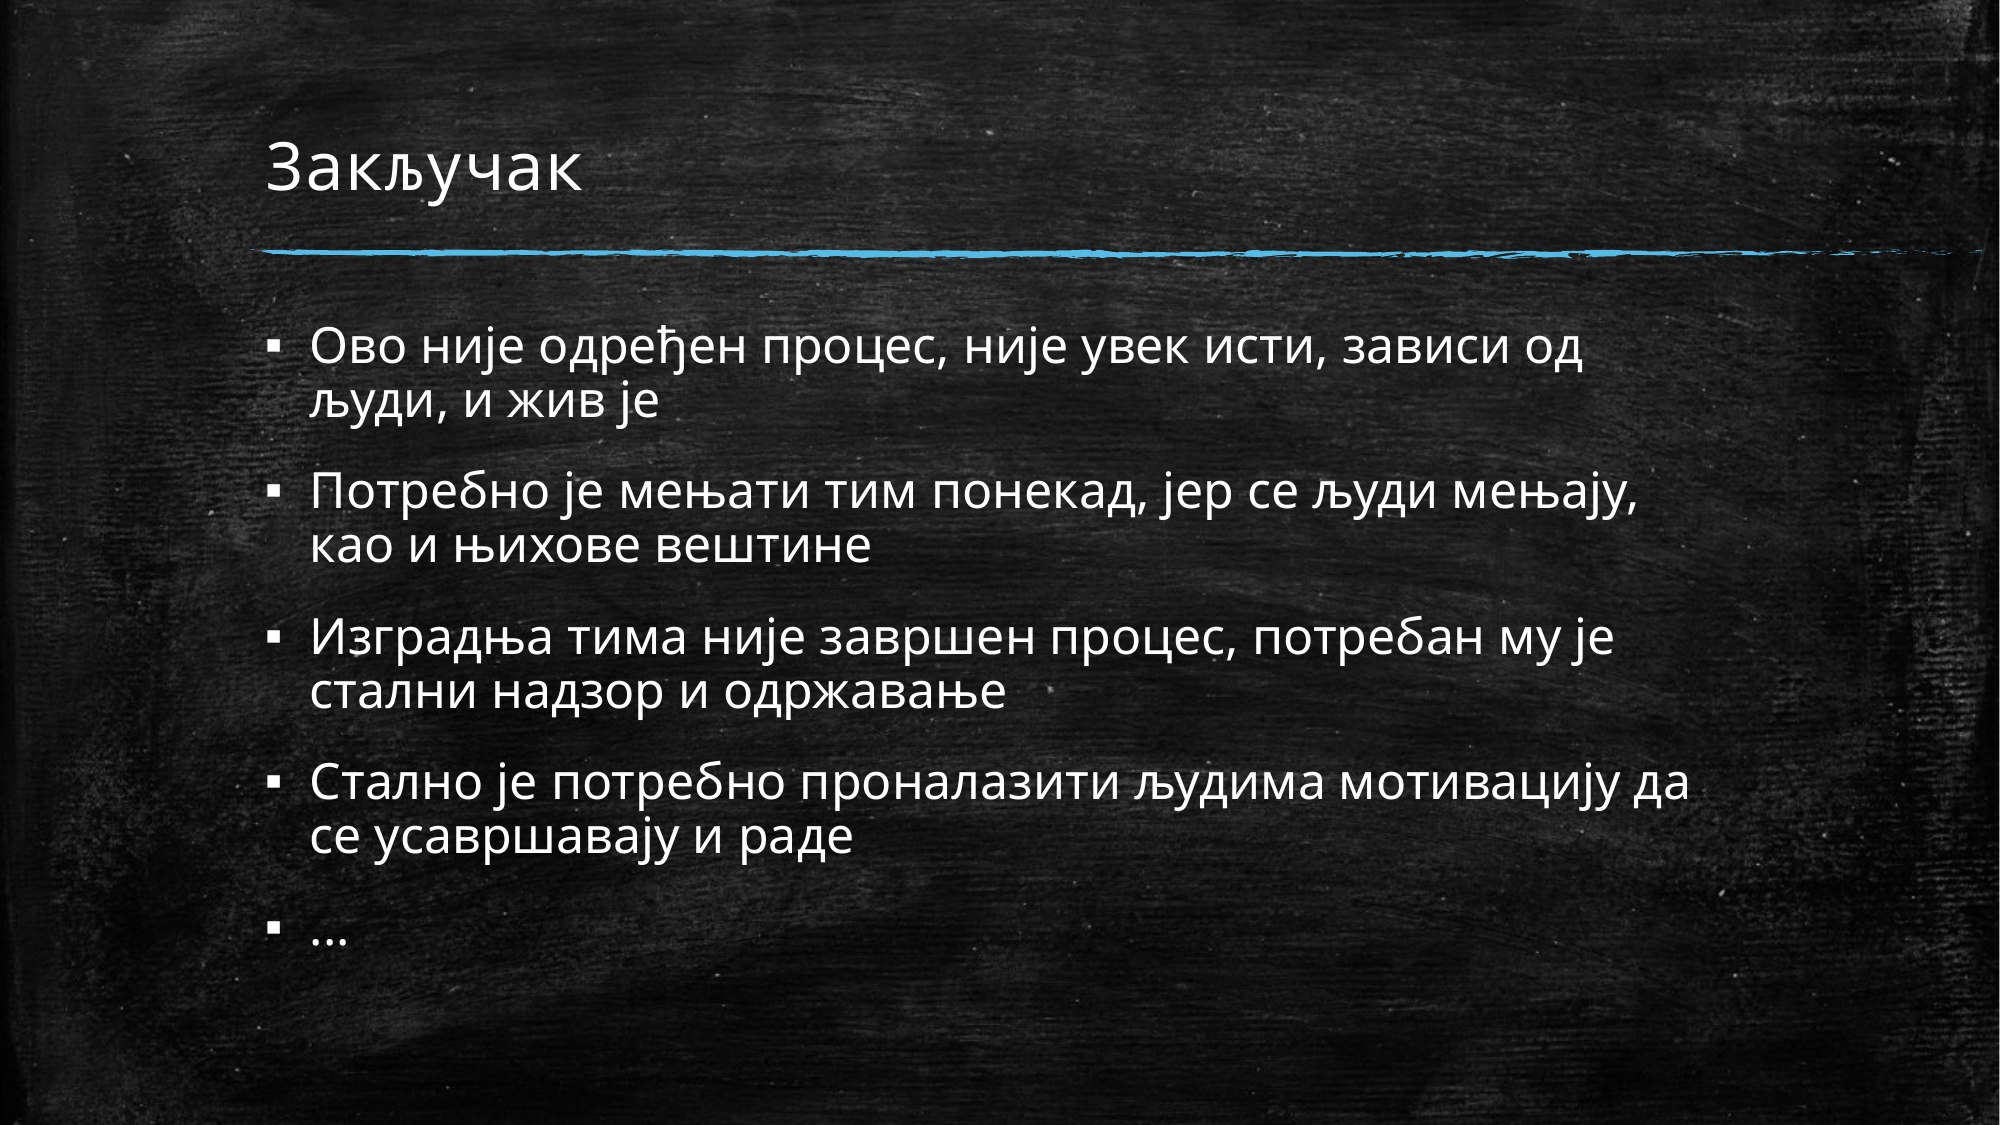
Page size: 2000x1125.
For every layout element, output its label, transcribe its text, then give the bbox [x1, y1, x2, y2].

list Ово није одређен процес, није увек исти, зависи од људи, и жив је Потребно је мењати тим понекад, јер се људи мењају, као и њихове вештине Изградња тима није завршен процес, потребан му је стални надзор и одржавање Стално је потребно проналазити људима мотивацију да се усавршавају и раде ... [249, 312, 1750, 1013]
title Закључак [249, 45, 1750, 213]
